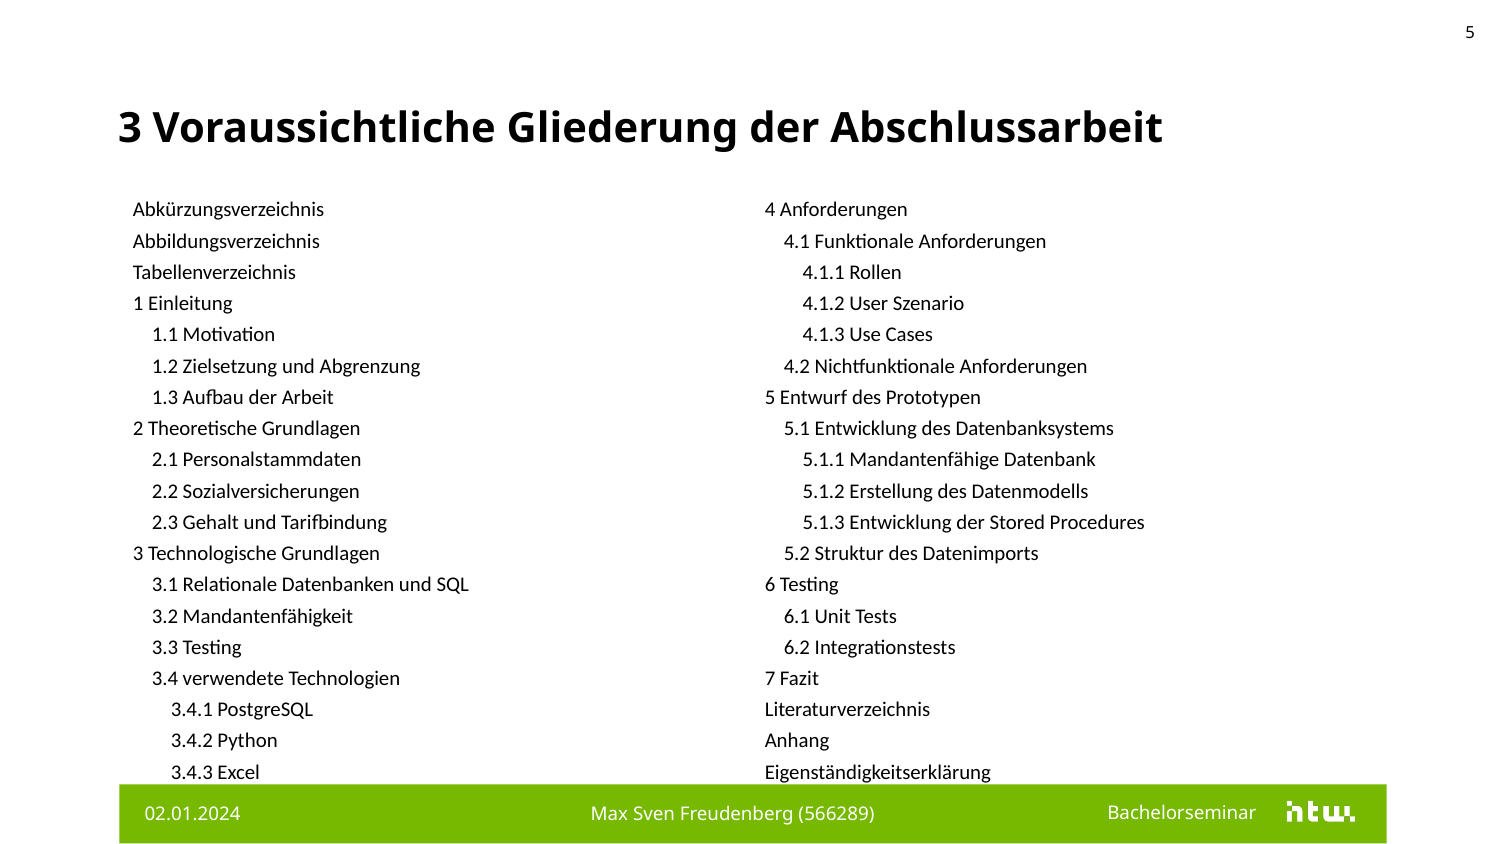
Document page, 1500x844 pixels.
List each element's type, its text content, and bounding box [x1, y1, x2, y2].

text_box Abkürzungsverzeichnis Abbildungsverzeichnis Tabellenverzeichnis 1 Einleitung 1.1 Motivation 1.2 Zielsetzung und Abgrenzung 1.3 Aufbau der Arbeit 2 Theoretische Grundlagen 2.1 Personalstammdaten 2.2 Sozialversicherungen 2.3 Gehalt und Tarifbindung 3 Technologische Grundlagen 3.1 Relationale Datenbanken und SQL 3.2 Mandantenfähigkeit 3.3 Testing 3.4 verwendete Technologien 3.4.1 PostgreSQL 3.4.2 Python 3.4.3 Excel [118, 188, 749, 837]
title 3 Voraussichtliche Gliederung der Abschlussarbeit [118, 100, 1382, 188]
slide_number 5 [1376, 10, 1490, 56]
text_box 4 Anforderungen 4.1 Funktionale Anforderungen 4.1.1 Rollen 4.1.2 User Szenario 4.1.3 Use Cases 4.2 Nichtfunktionale Anforderungen 5 Entwurf des Prototypen 5.1 Entwicklung des Datenbanksystems 5.1.1 Mandantenfähige Datenbank 5.1.2 Erstellung des Datenmodells 5.1.3 Entwicklung der Stored Procedures 5.2 Struktur des Datenimports 6 Testing 6.1 Unit Tests 6.2 Integrationstests 7 Fazit Literaturverzeichnis Anhang Eigenständigkeitserklärung [749, 188, 1382, 844]
